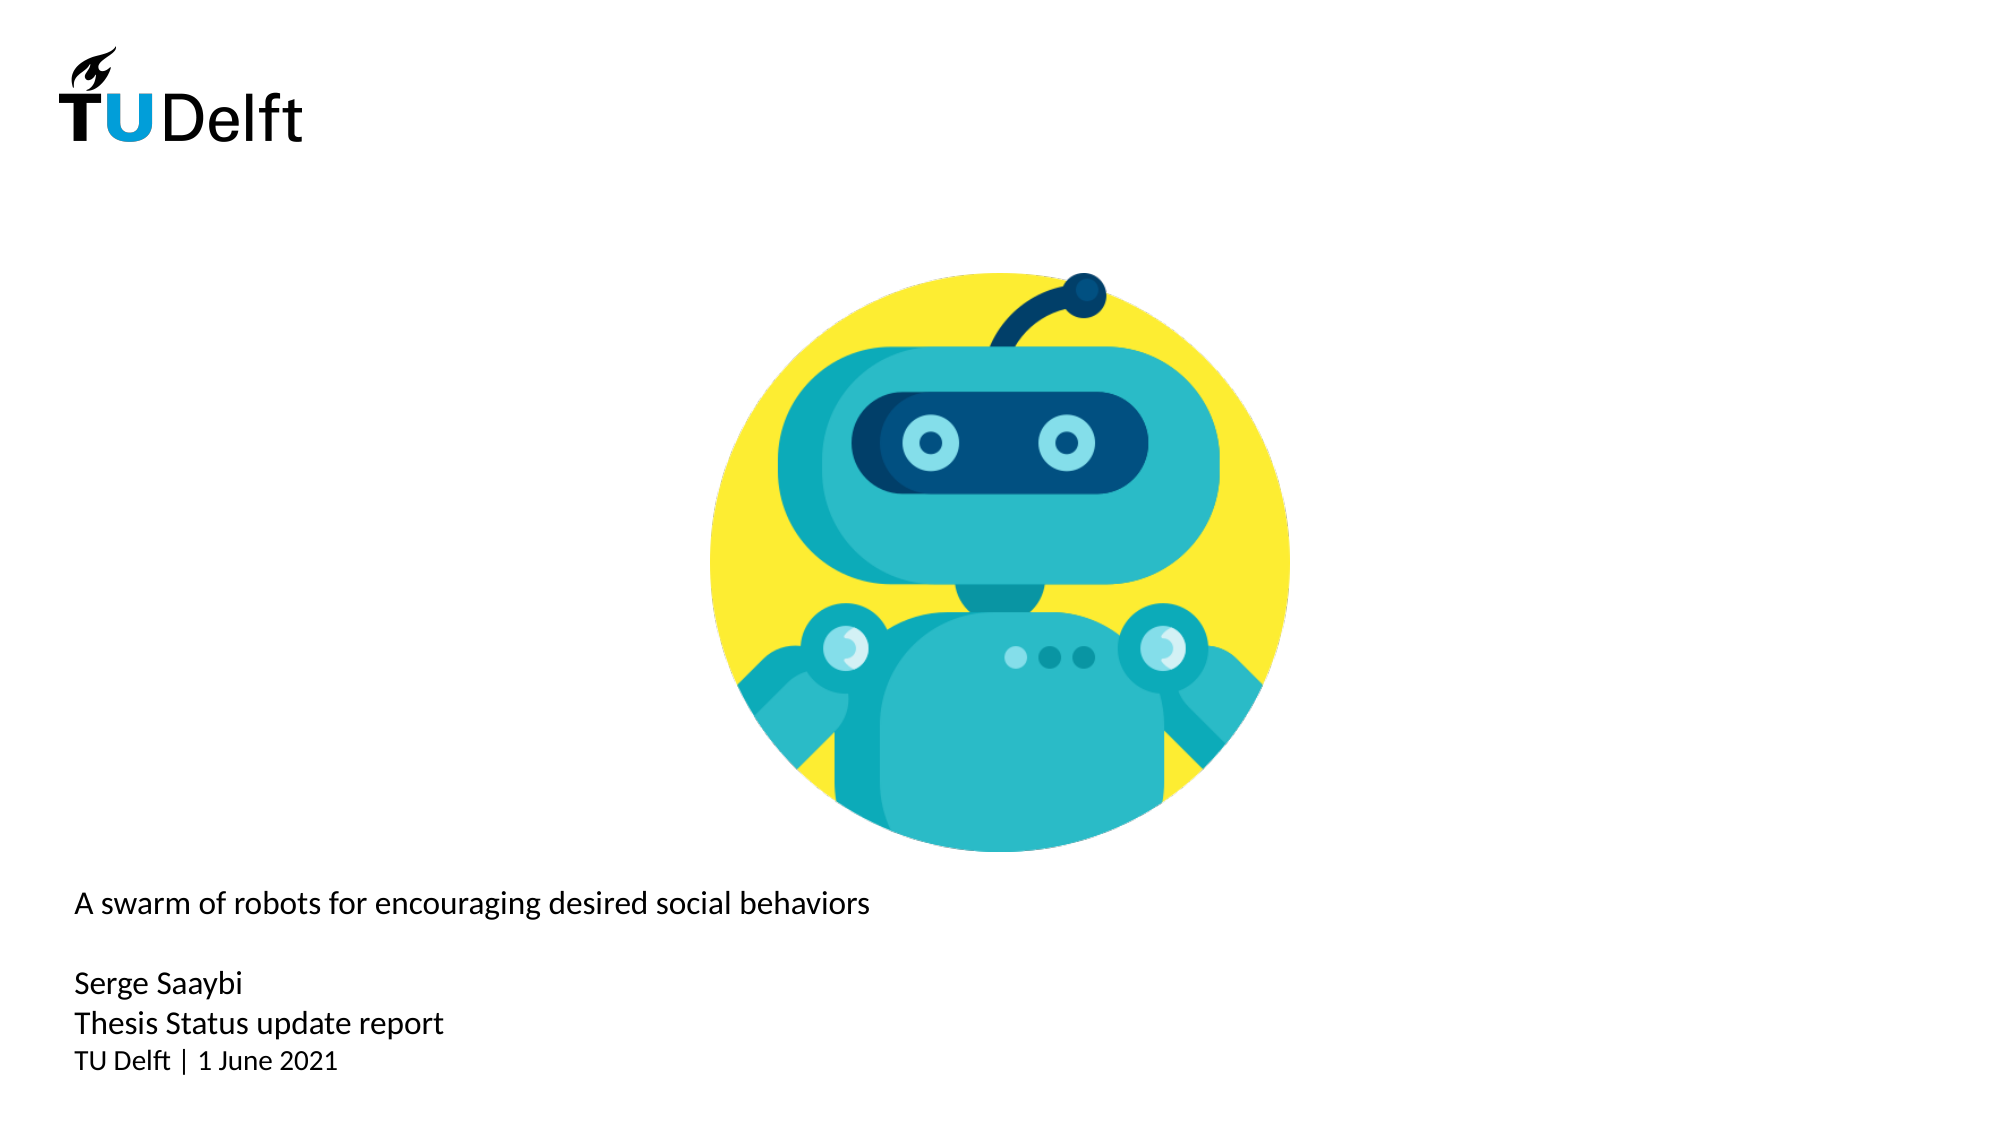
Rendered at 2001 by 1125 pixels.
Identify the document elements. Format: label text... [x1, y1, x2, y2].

picture [710, 273, 1290, 852]
picture [59, 23, 302, 142]
text_box A swarm of robots for encouraging desired social behaviors Serge Saaybi Thesis Status update report TU Delft | 1 June 2021 [59, 873, 1683, 1084]
